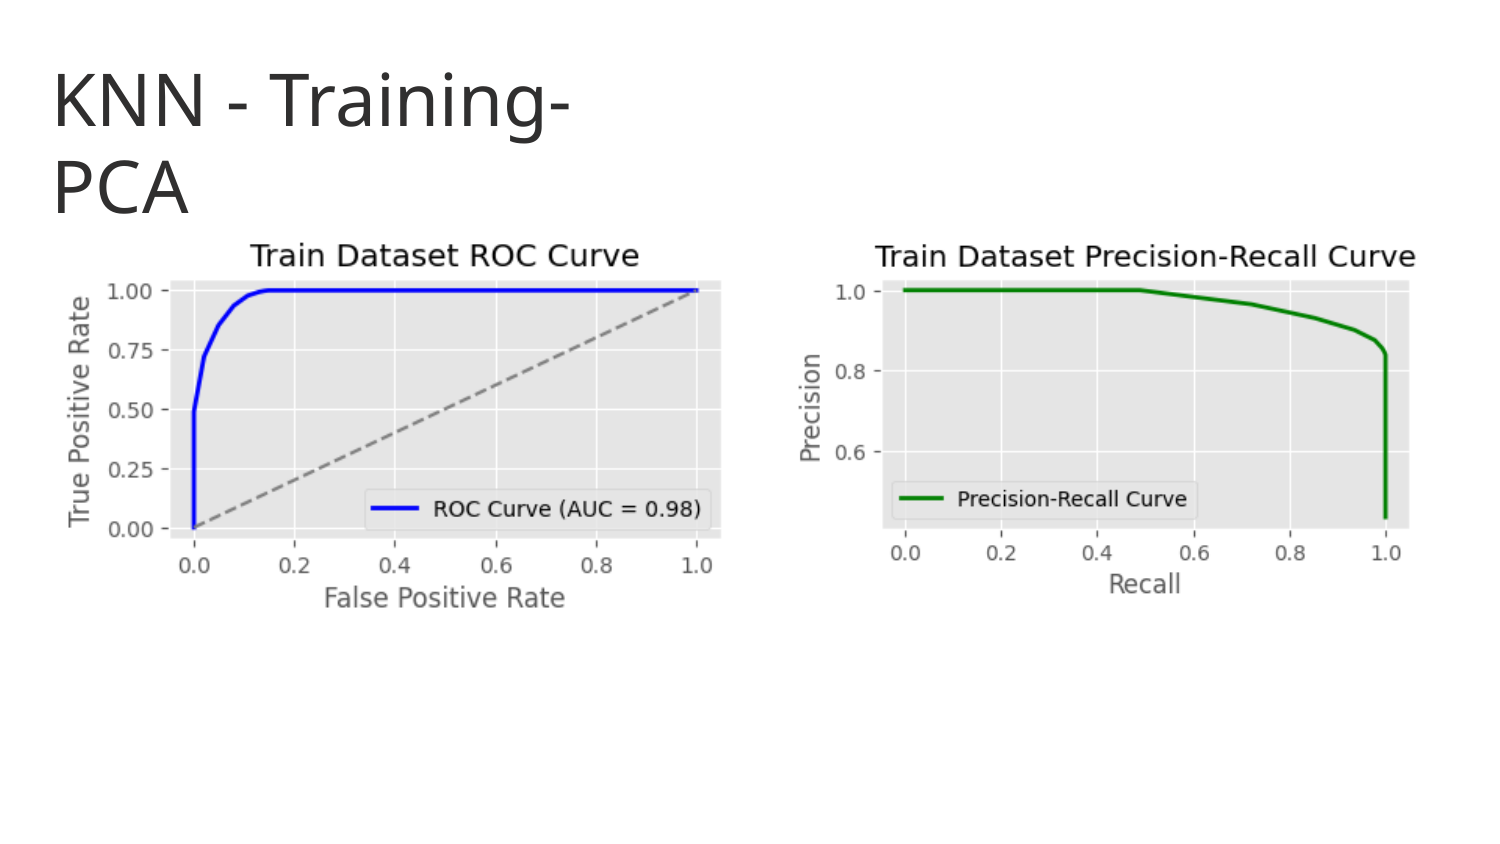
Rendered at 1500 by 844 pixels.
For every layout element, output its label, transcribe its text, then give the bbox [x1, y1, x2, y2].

picture [36, 218, 759, 626]
picture [774, 215, 1441, 628]
title KNN - Training- PCA [36, 38, 739, 170]
